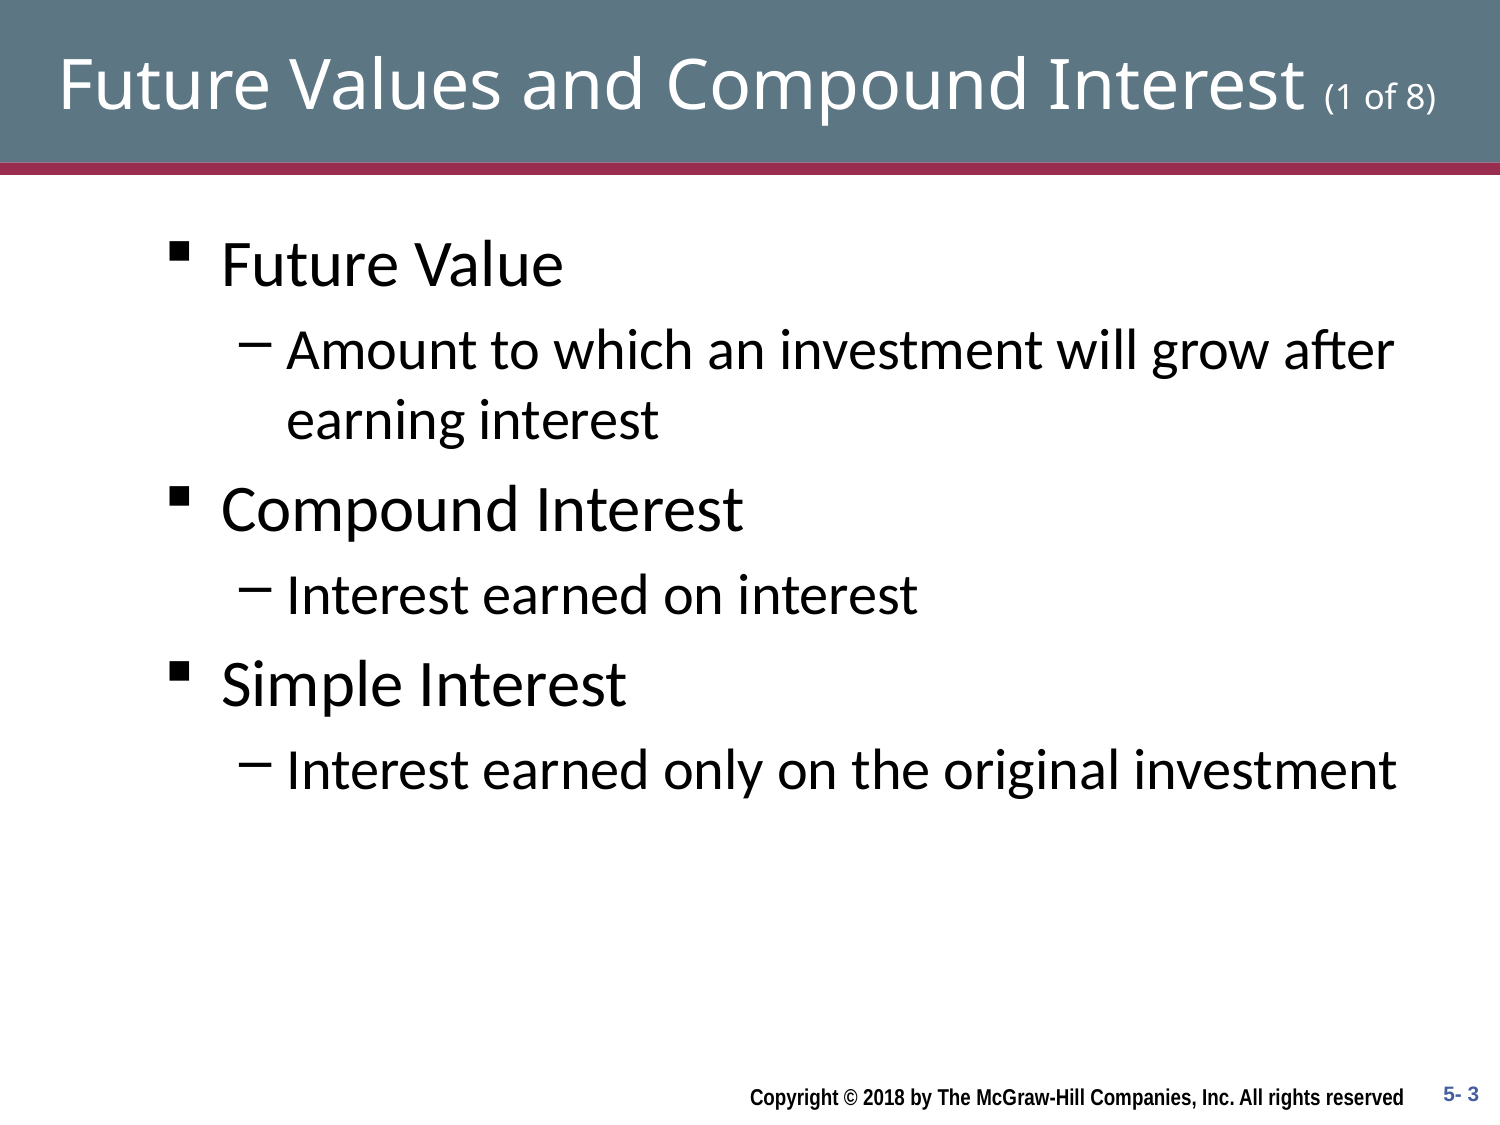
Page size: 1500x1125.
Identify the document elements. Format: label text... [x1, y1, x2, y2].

list Future Value Amount to which an investment will grow after earning interest Compound Interest Interest earned on interest Simple Interest Interest earned only on the original investment [150, 212, 1425, 963]
title Future Values and Compound Interest (1 of 8) [37, 12, 1457, 150]
